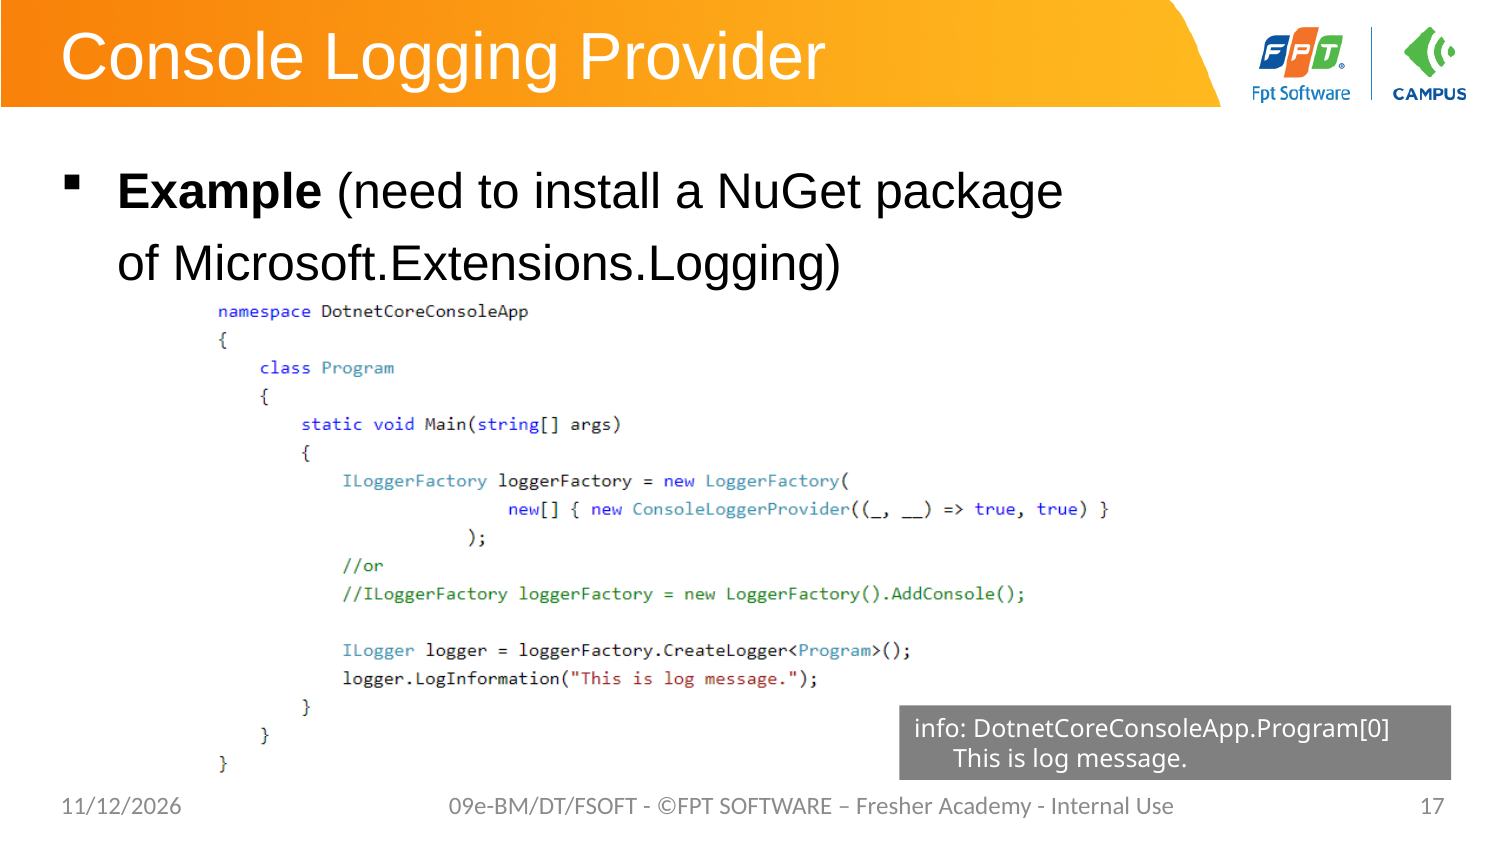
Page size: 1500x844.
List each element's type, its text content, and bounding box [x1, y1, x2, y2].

picture [1, 0, 1499, 844]
footer 09e-BM/DT/FSOFT - ©FPT SOFTWARE – Fresher Academy - Internal Use [289, 782, 1335, 827]
list Example (need to install a NuGet package of Microsoft.Extensions.Logging) [45, 139, 1461, 754]
slide_number 17 [1350, 782, 1461, 827]
text_box info: DotnetCoreConsoleApp.Program[0] This is log message. [1130, 705, 1452, 780]
title Console Logging Provider [45, 0, 1176, 106]
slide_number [45, 782, 270, 827]
